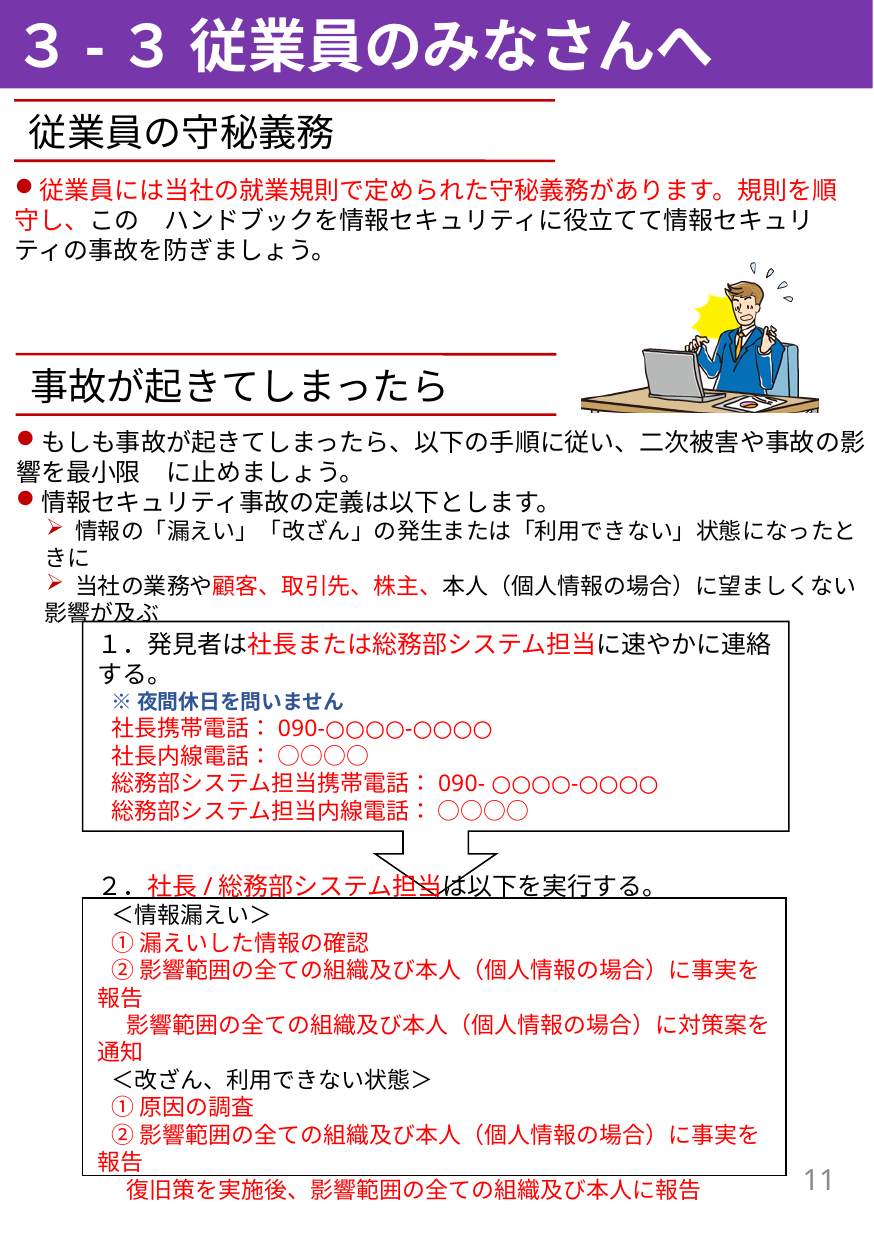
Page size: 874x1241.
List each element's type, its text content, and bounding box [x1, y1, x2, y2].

text_box ３-３ 従業員のみなさんへ [0, 0, 874, 89]
text_box もしも事故が起きてしまったら、以下の手順に従い、二次被害や事故の影響を最小限 に止めましょう。 情報セキュリティ事故の定義は以下とします。 情報の「漏えい」「改ざん」の発生または「利用できない」状態になったときに 当社の業務や顧客、取引先、株主、本人（個人情報の場合）に望ましくない影響が及ぶ [1, 419, 874, 664]
text_box [516, 981, 794, 1184]
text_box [14, 100, 605, 163]
text_box ２．社長/総務部システム担当は以下を実行する。 ＜情報漏えい＞ ①漏えいした情報の確認 ②影響範囲の全ての組織及び本人（個人情報の場合）に事実を報告 影響範囲の全ての組織及び本人（個人情報の場合）に対策案を通知 ＜改ざん、利用できない状態＞ ①原因の調査 ②影響範囲の全ての組織及び本人（個人情報の場合）に事実を報告 復旧策を実施後、影響範囲の全ての組織及び本人に報告 [81, 897, 787, 1177]
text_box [15, 354, 606, 417]
picture [581, 262, 819, 413]
text_box 従業員には当社の就業規則で定められた守秘義務があります。規則を順守し、この ハンドブックを情報セキュリティに役立てて情報セキュリティの事故を防ぎましょう。 [0, 167, 874, 272]
text_box １．発見者は社長または総務部システム担当に速やかに連絡する。 ※夜間休日を問いません 社長携帯電話：090-○○○○-○○○○ 社長内線電話： ○○○○ 総務部システム担当携帯電話：090- ○○○○-○○○○ 総務部システム担当内線電話： ○○○○ [81, 620, 790, 897]
slide_number 10 [786, 1151, 851, 1211]
